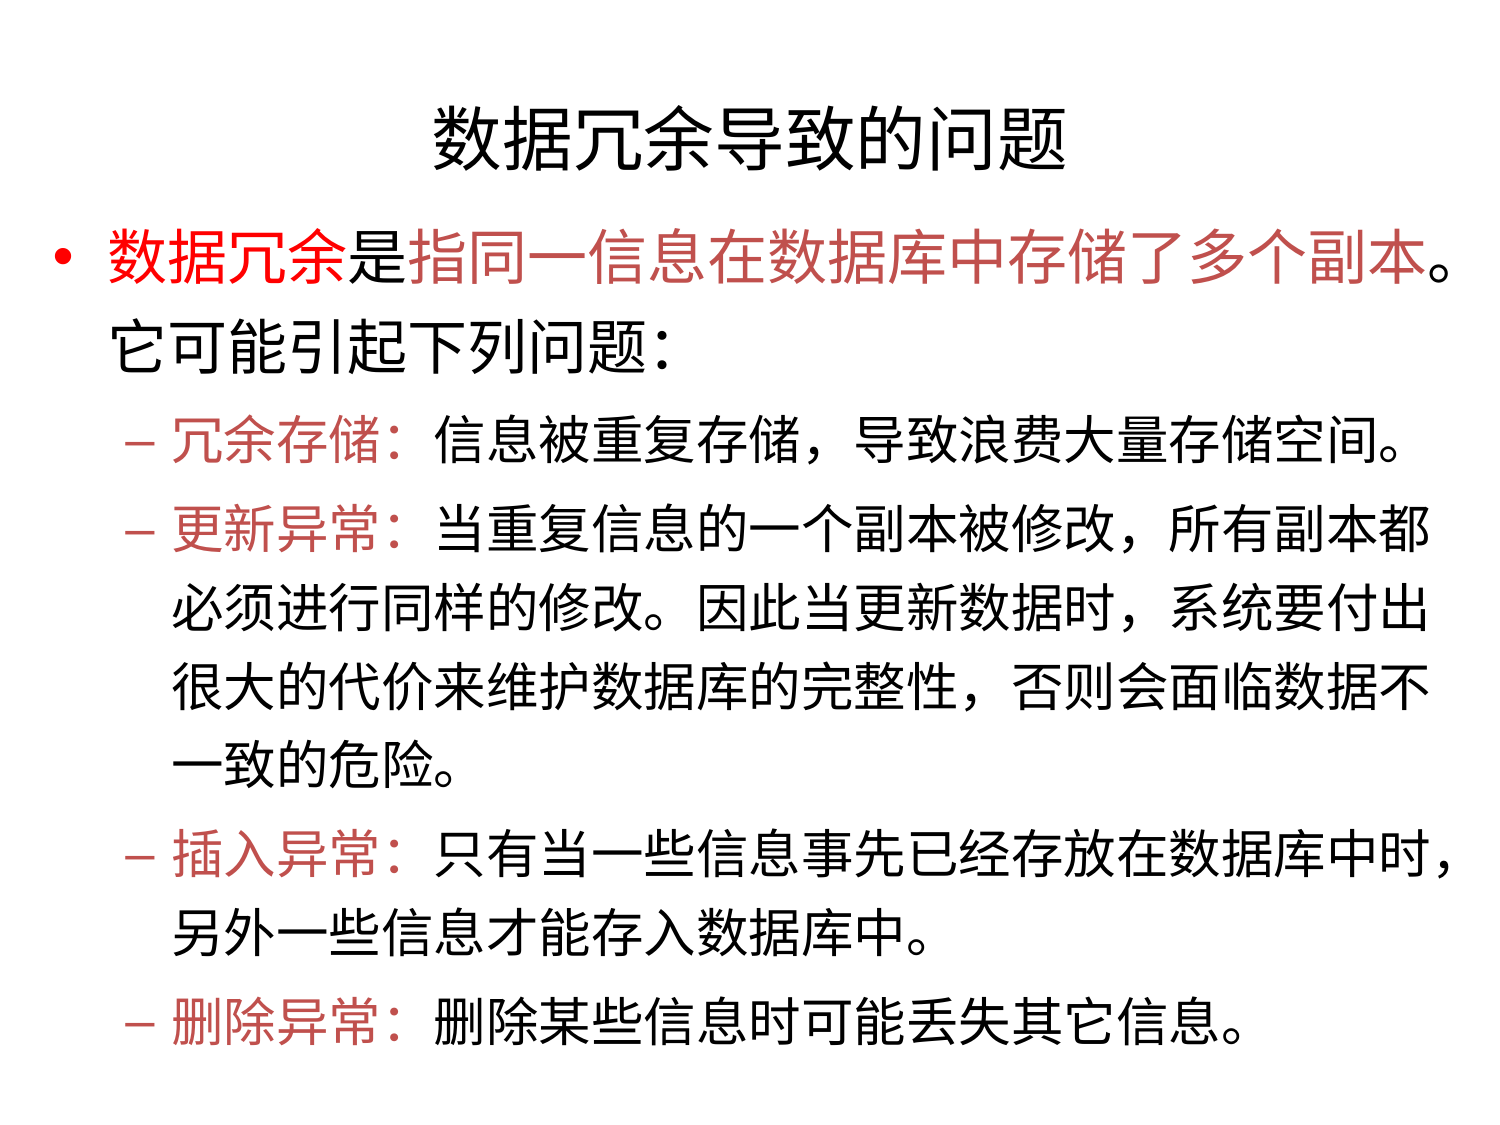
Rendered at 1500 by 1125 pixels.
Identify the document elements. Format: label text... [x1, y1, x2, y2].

list 数据冗余是指同一信息在数据库中存储了多个副本。它可能引起下列问题： 冗余存储：信息被重复存储，导致浪费大量存储空间。 更新异常：当重复信息的一个副本被修改，所有副本都必须进行同样的修改。因此当更新数据时，系统要付出很大的代价来维护数据库的完整性，否则会面临数据不一致的危险。 插入异常：只有当一些信息事先已经存放在数据库中时，另外一些信息才能存入数据库中。 删除异常：删除某些信息时可能丢失其它信息。 [37, 193, 1475, 1063]
title 数据冗余导致的问题 [112, 87, 1388, 188]
